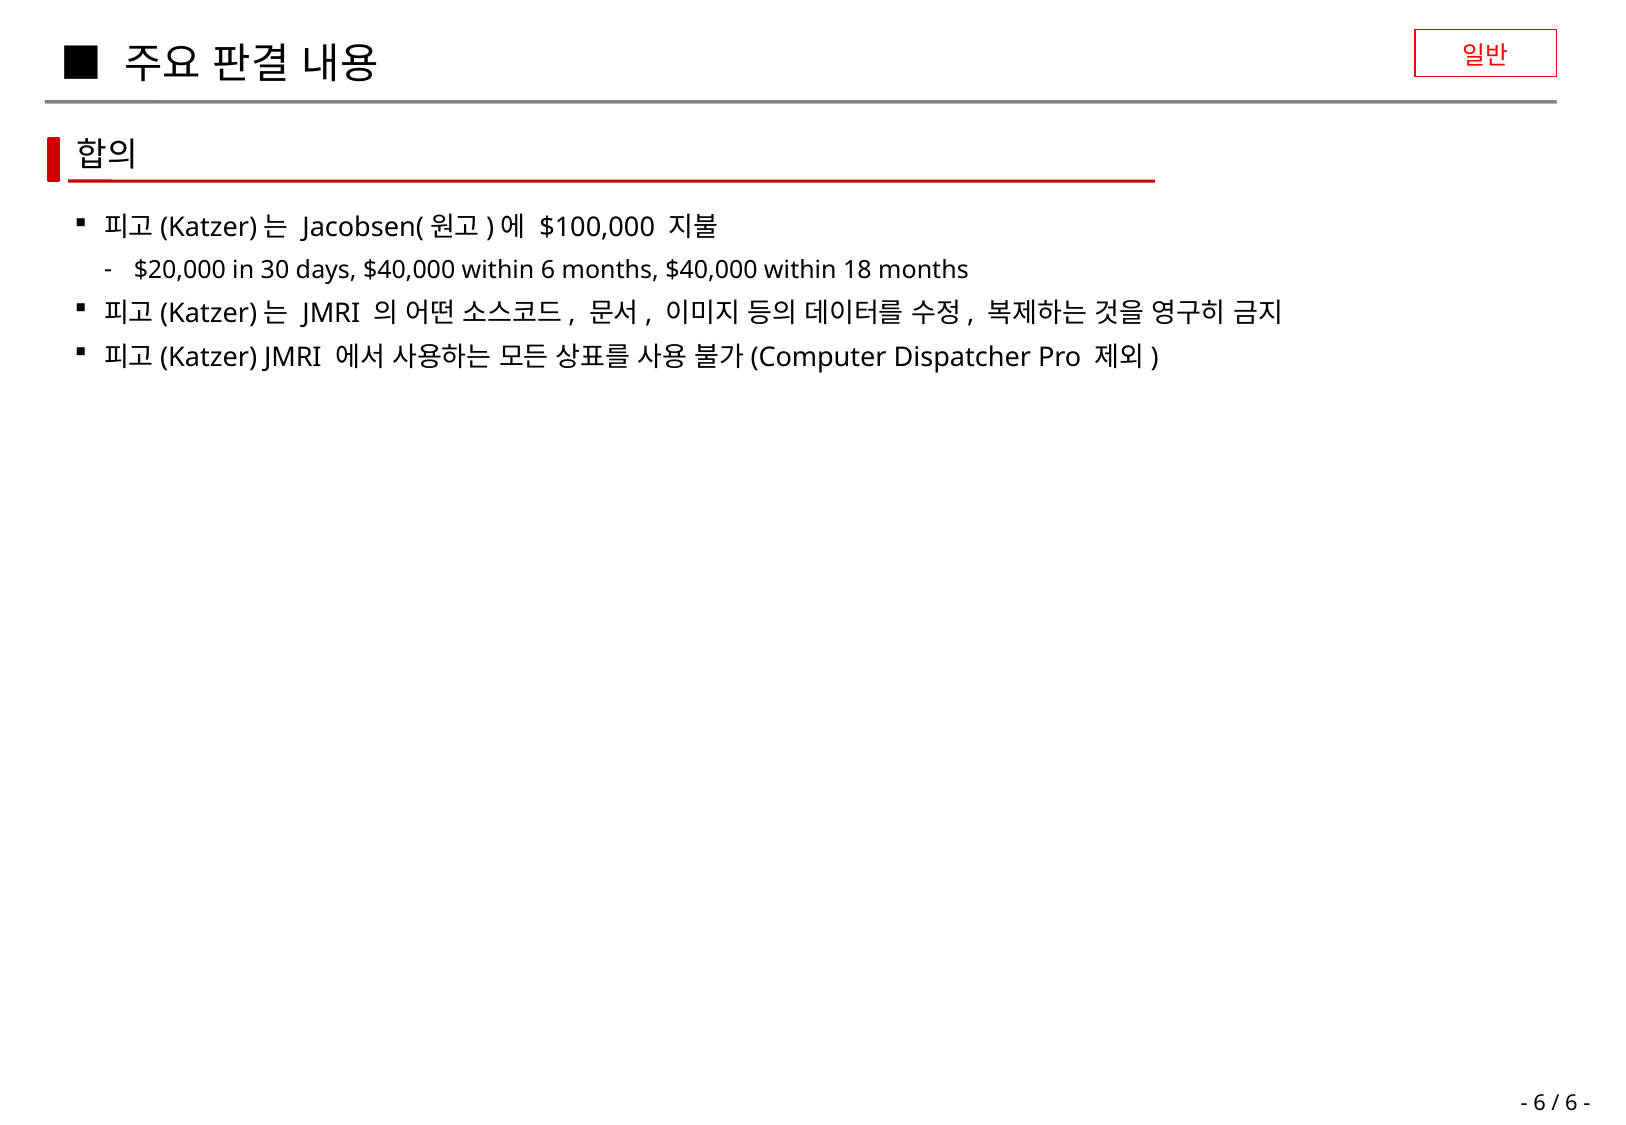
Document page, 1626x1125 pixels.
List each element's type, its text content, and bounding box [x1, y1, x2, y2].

text_box [47, 137, 60, 182]
text_box 합의 [53, 125, 1344, 180]
text_box 일반 [1414, 29, 1557, 77]
text_box ■ 주요 판결 내용 [45, 29, 543, 101]
text_box 피고(Katzer)는 Jacobsen(원고)에 $100,000 지불 $20,000 in 30 days, $40,000 within 6 months, $40,000 within 18 months 피고(Katzer)는 JMRI 의 어떤 소스코드, 문서, 이미지 등의 데이터를 수정, 복제하는 것을 영구히 금지 피고(Katzer) JMRI 에서 사용하는 모든 상표를 사용 불가(Computer Dispatcher Pro 제외) [59, 195, 1539, 398]
